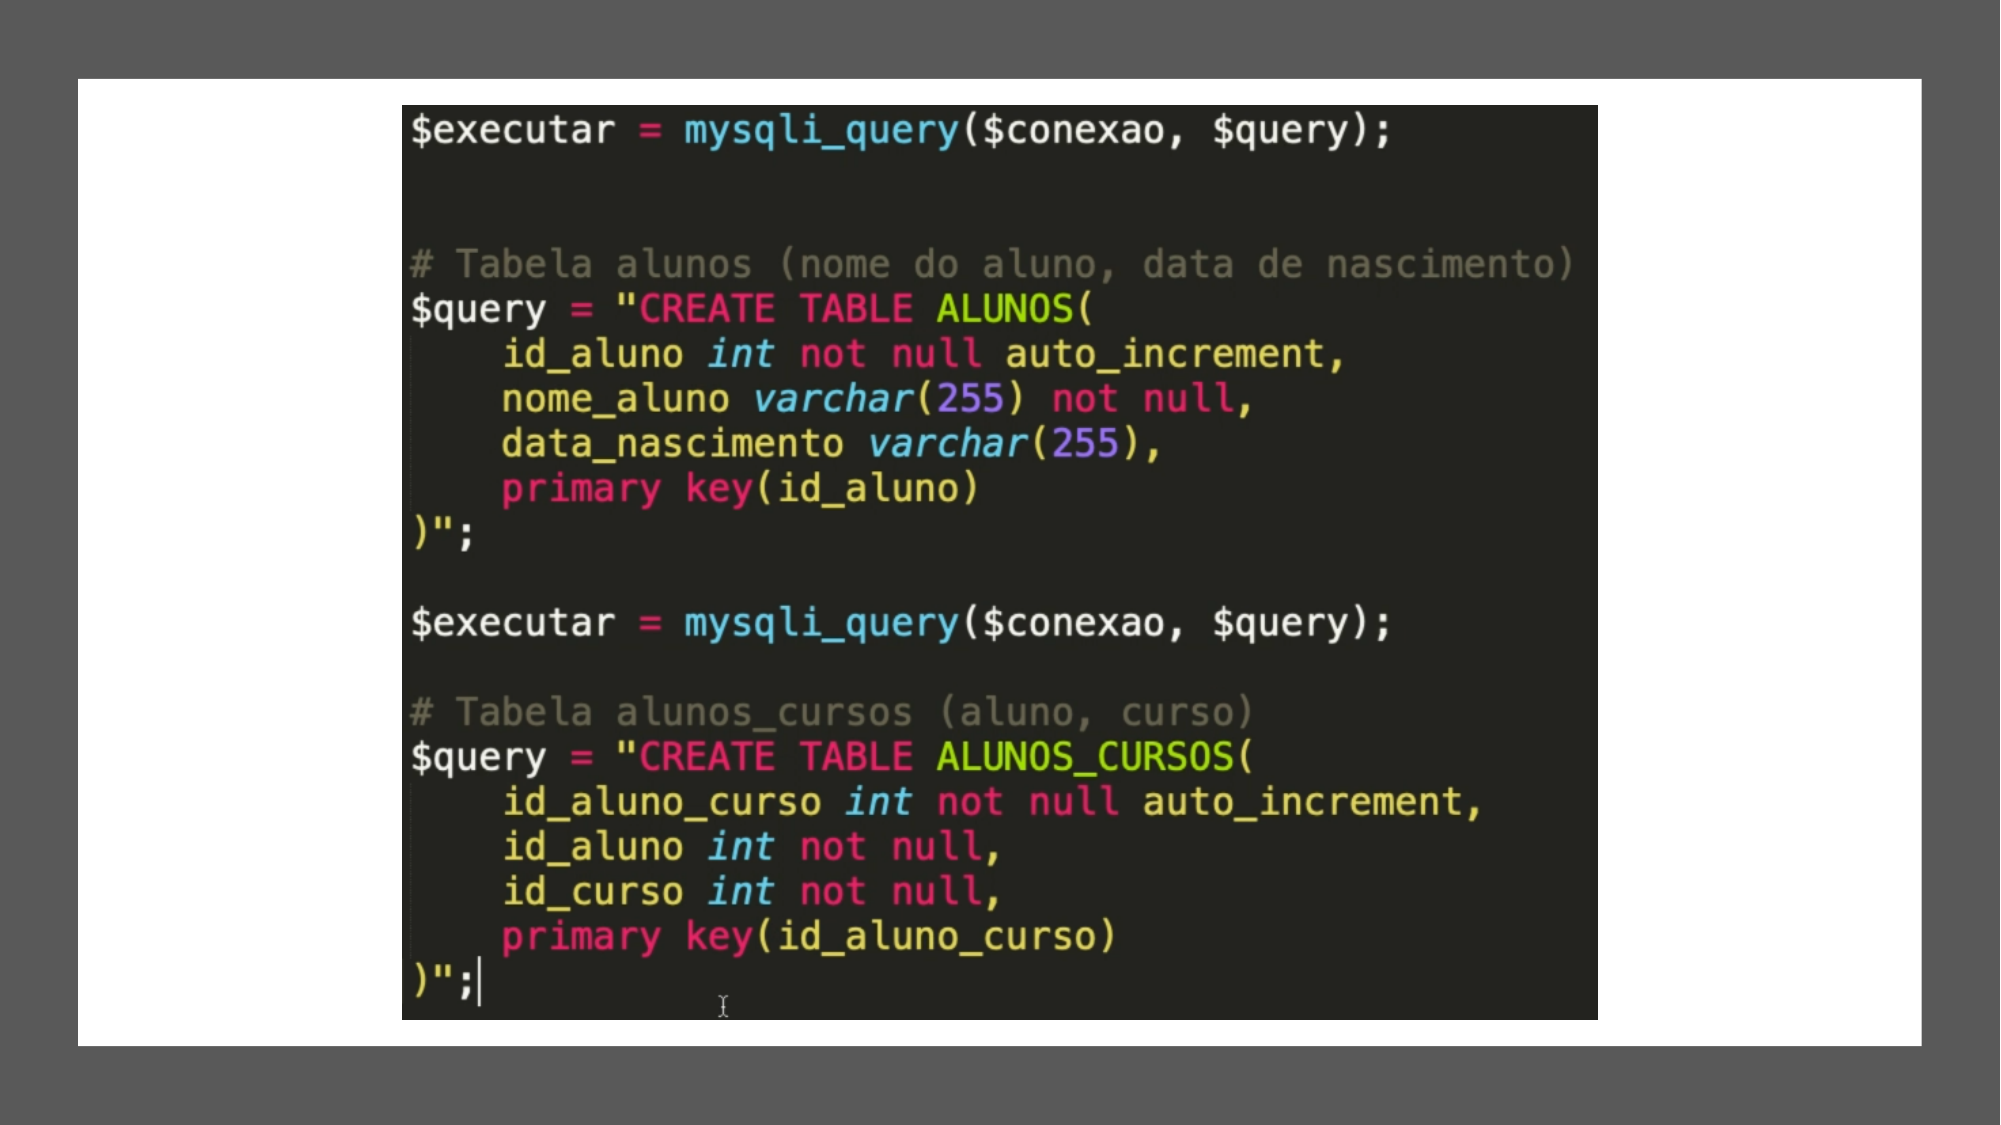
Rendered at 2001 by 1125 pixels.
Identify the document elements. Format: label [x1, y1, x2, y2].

text_box [77, 78, 1923, 1047]
text_box [0, 0, 2000, 1125]
list [402, 105, 1598, 1020]
